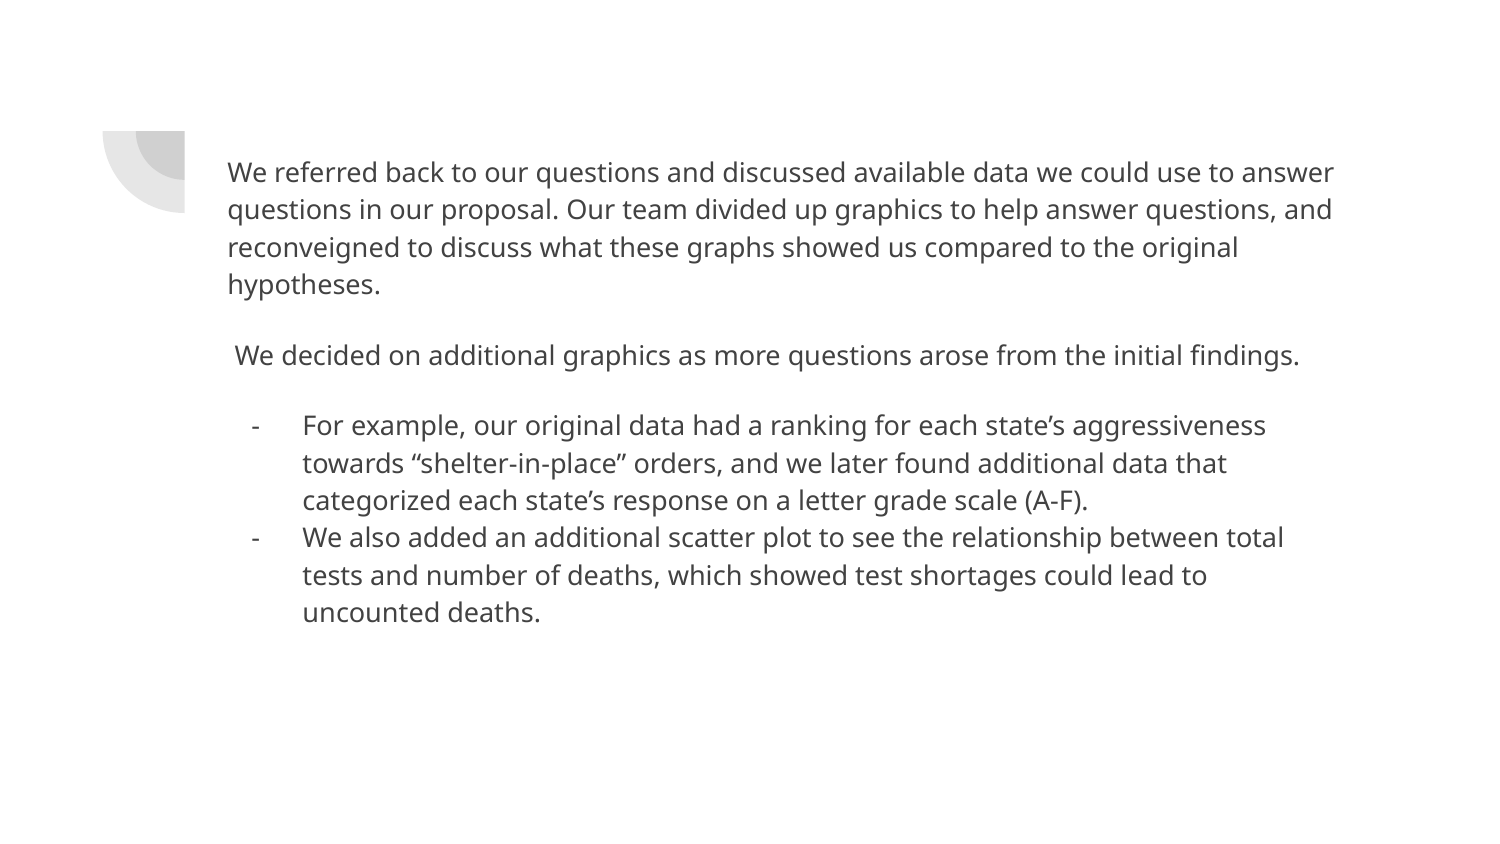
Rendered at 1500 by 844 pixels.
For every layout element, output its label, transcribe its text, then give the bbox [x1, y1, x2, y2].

list We referred back to our questions and discussed available data we could use to answer questions in our proposal. Our team divided up graphics to help answer questions, and reconveigned to discuss what these graphs showed us compared to the original hypotheses. We decided on additional graphics as more questions arose from the initial findings. For example, our original data had a ranking for each state’s aggressiveness towards “shelter-in-place” orders, and we later found additional data that categorized each state’s response on a letter grade scale (A-F). We also added an additional scatter plot to see the relationship between total tests and number of deaths, which showed test shortages could lead to uncounted deaths. [212, 135, 1366, 745]
